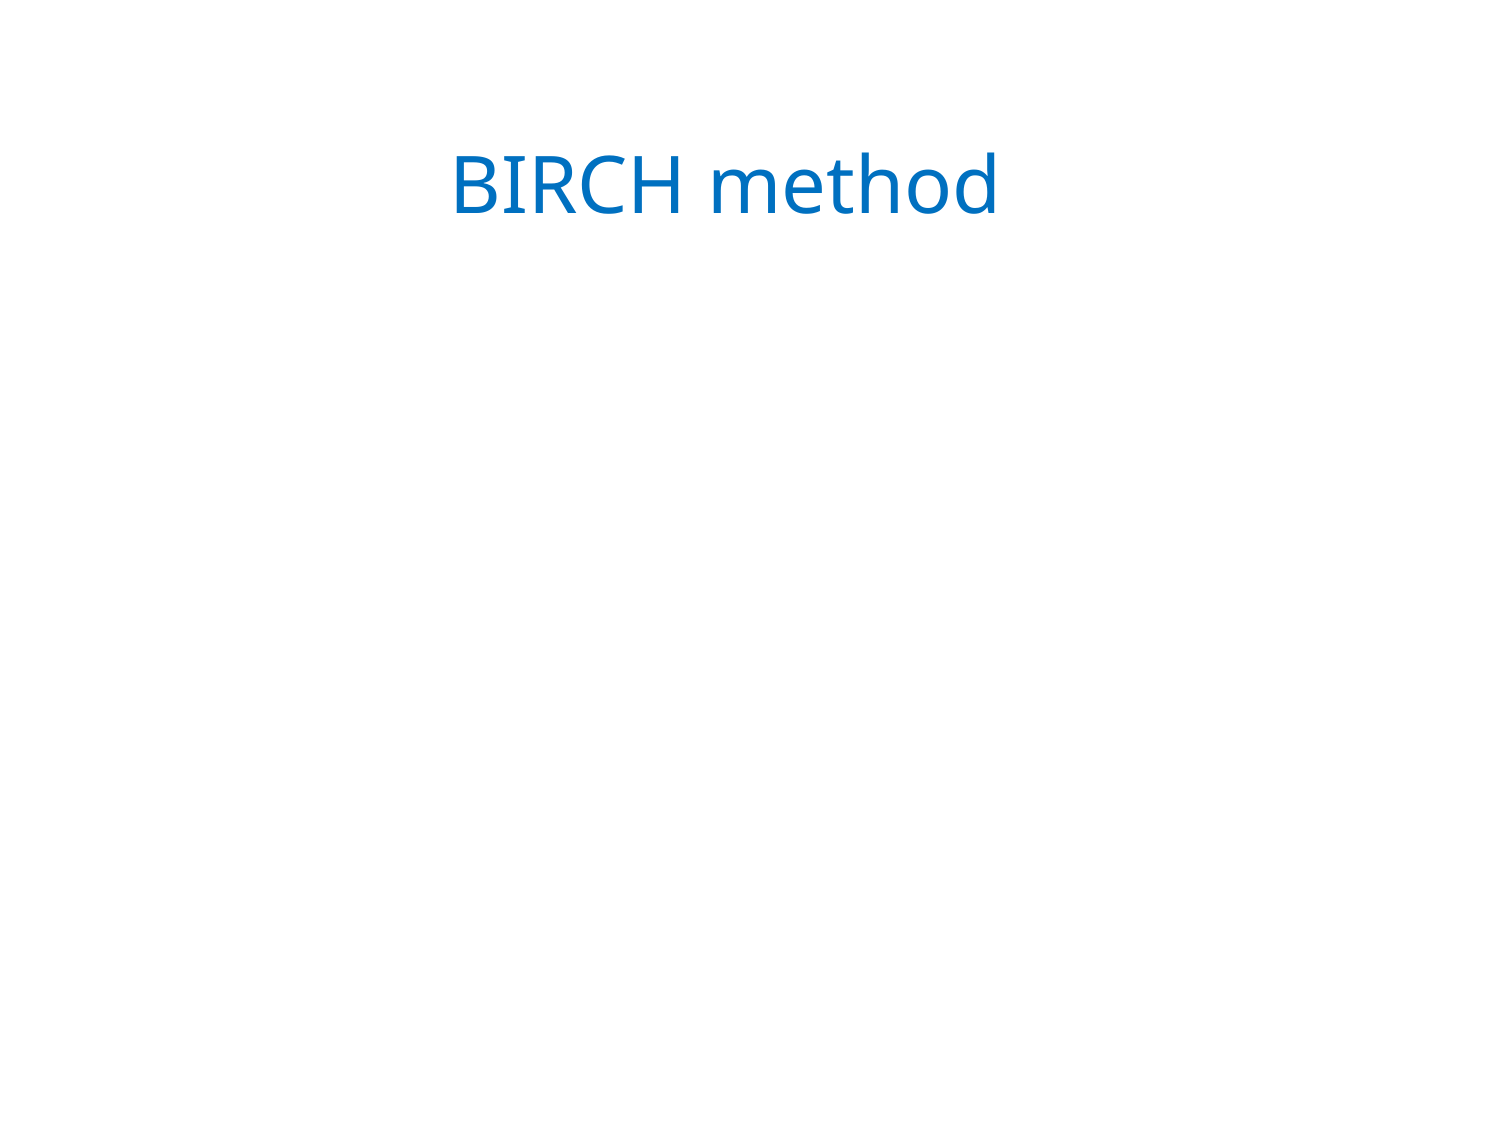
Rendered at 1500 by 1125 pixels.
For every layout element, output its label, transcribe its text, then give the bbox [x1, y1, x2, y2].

title BIRCH method [78, 126, 1373, 505]
